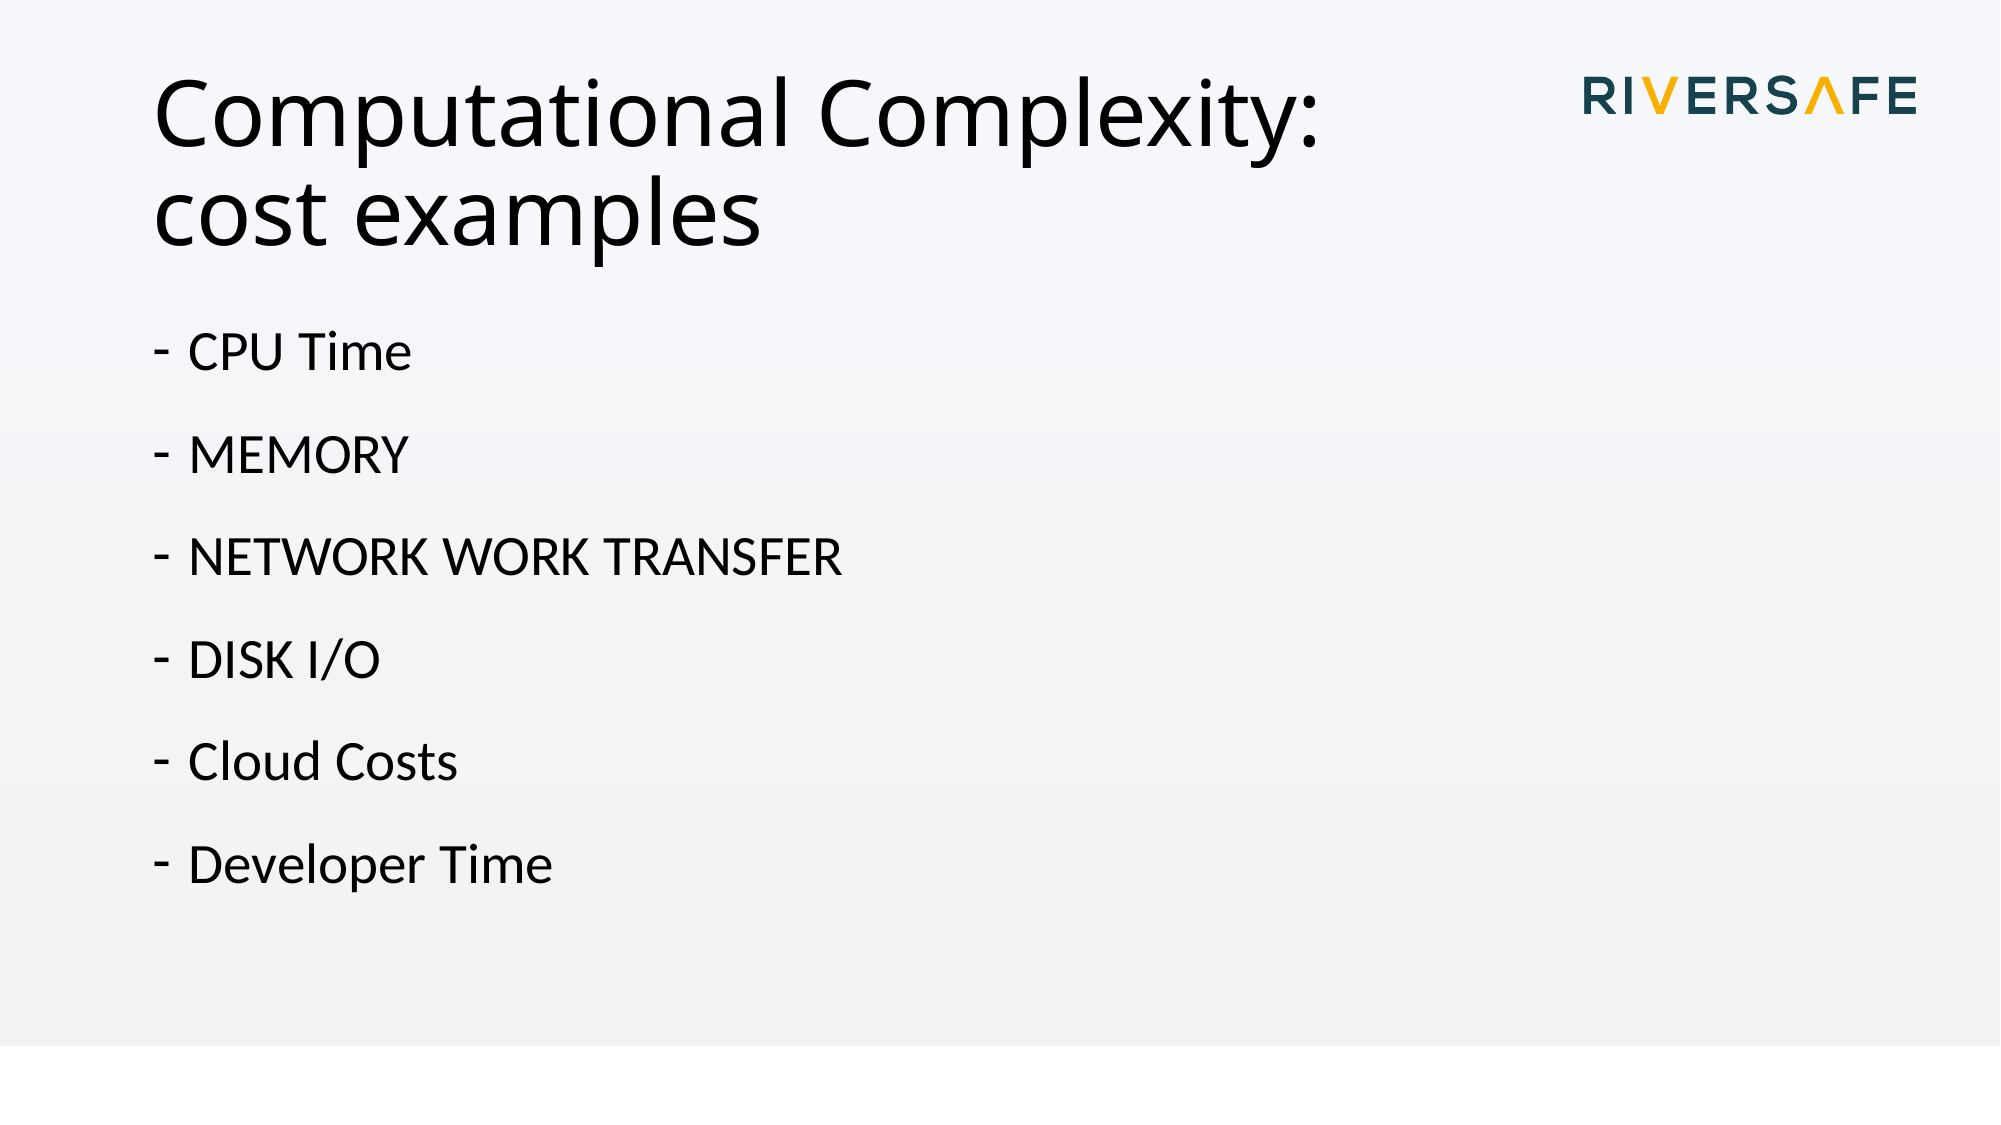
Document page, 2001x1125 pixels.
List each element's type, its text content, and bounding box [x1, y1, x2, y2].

text_box CPU Time MEMORY NETWORK WORK TRANSFER DISK I/O Cloud Costs Developer Time [137, 190, 1863, 905]
picture [1863, 75, 1916, 115]
title Computational Complexity: cost examples [137, 59, 1863, 190]
